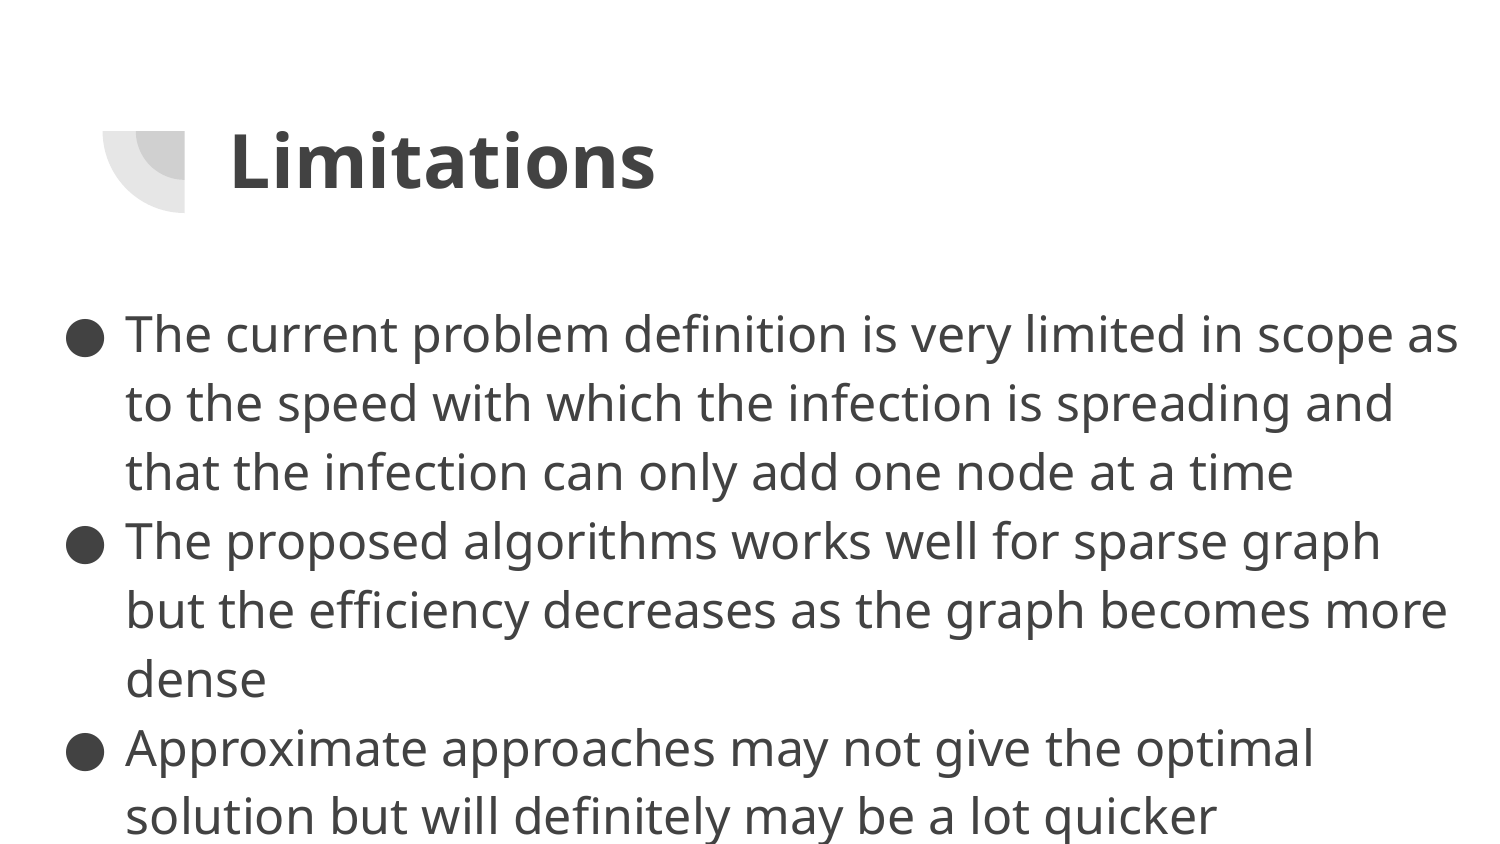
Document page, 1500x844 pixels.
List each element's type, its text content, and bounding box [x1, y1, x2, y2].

list The current problem definition is very limited in scope as to the speed with which the infection is spreading and that the infection can only add one node at a time The proposed algorithms works well for sparse graph but the efficiency decreases as the graph becomes more dense Approximate approaches may not give the optimal solution but will definitely may be a lot quicker [35, 278, 1478, 807]
title Limitations [213, 98, 1368, 263]
